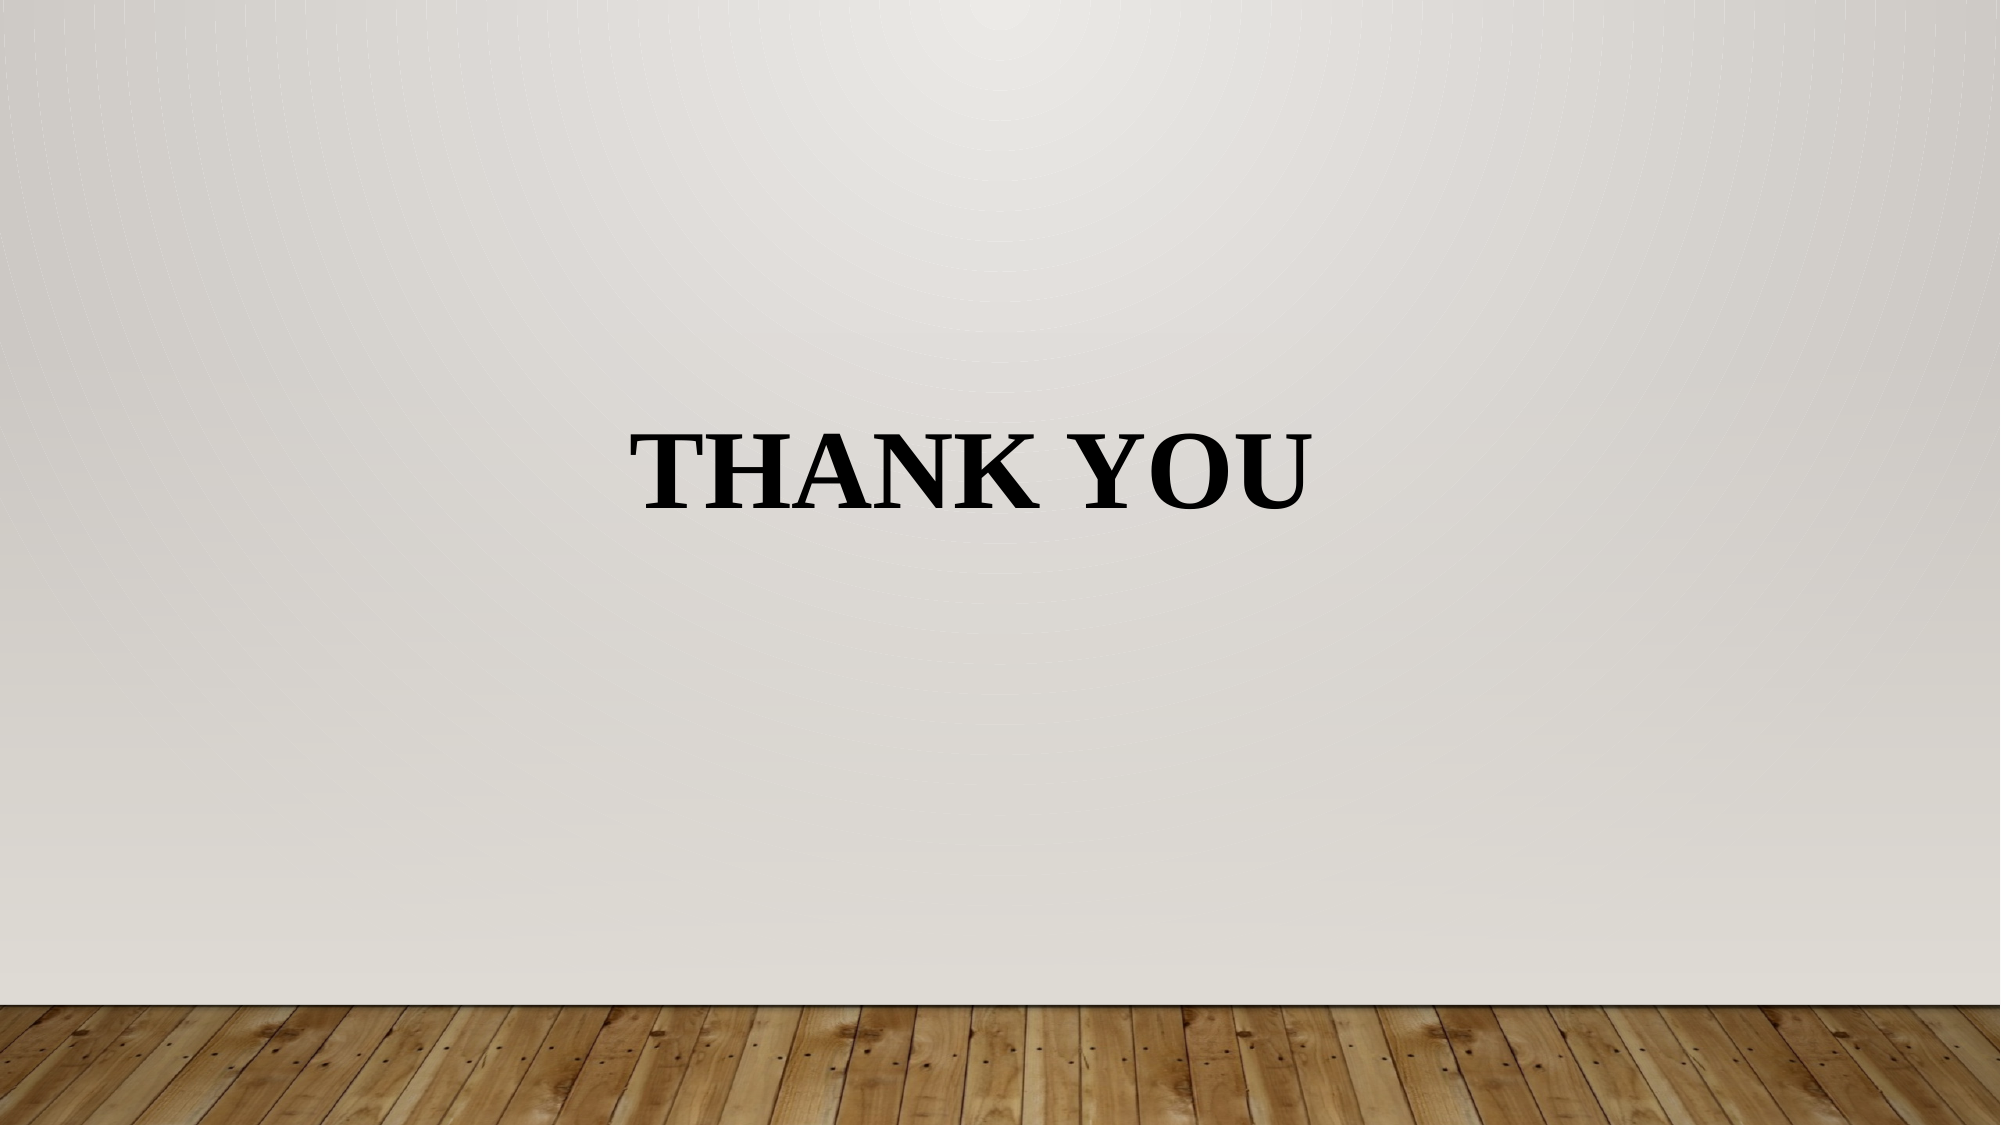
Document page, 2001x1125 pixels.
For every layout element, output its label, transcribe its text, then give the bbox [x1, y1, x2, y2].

picture [0, 1005, 2000, 1125]
text_box THANK YOU [450, 388, 1495, 539]
